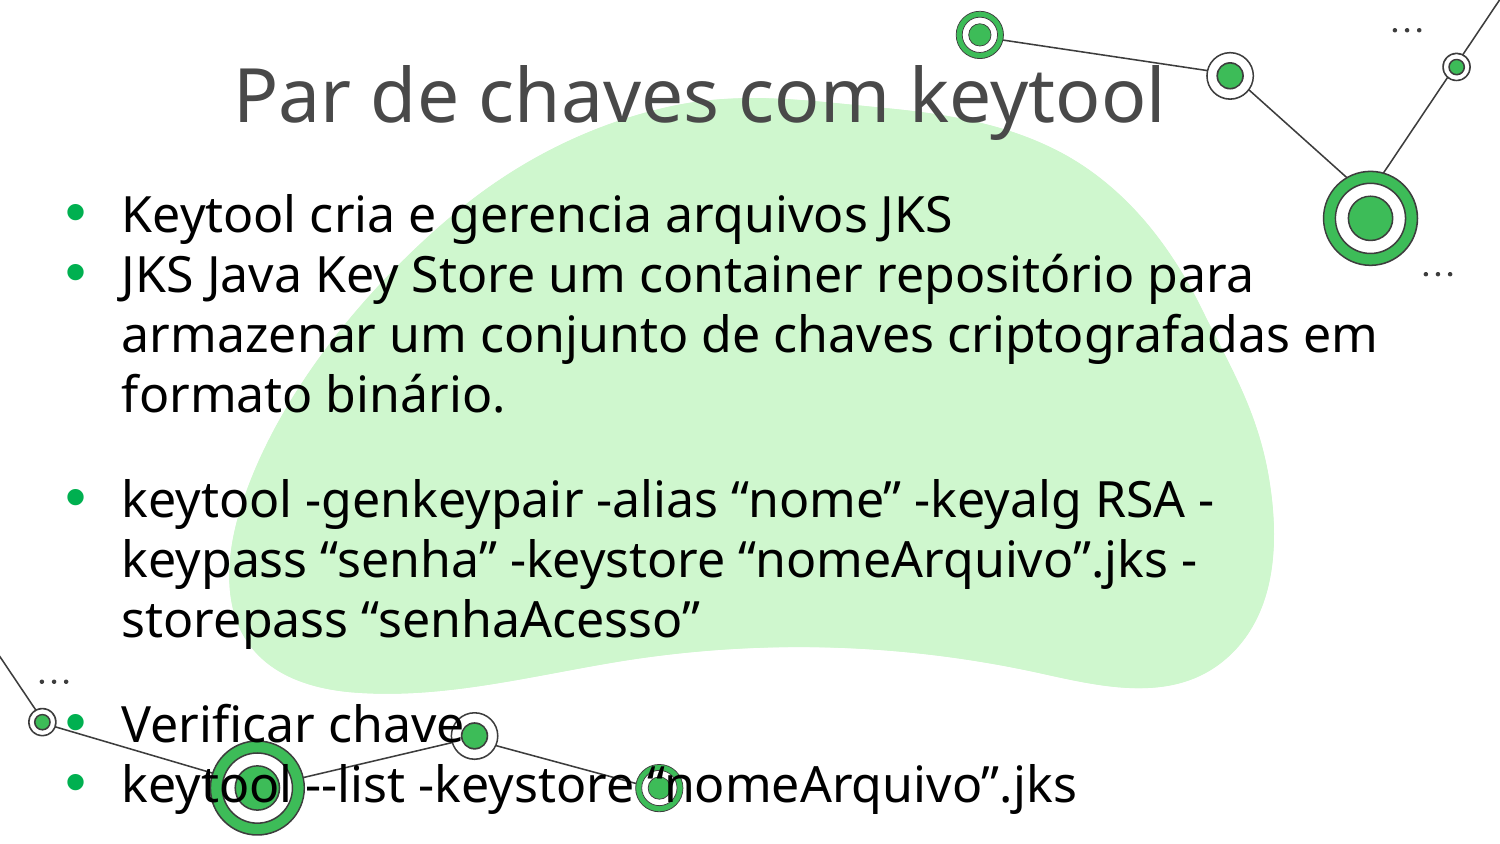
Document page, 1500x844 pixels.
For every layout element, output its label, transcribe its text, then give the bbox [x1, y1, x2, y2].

title Par de chaves com keytool [0, 0, 1500, 202]
text_box Keytool cria e gerencia arquivos JKS JKS Java Key Store um container repositório para armazenar um conjunto de chaves criptografadas em formato binário. keytool -genkeypair -alias “nome” -keyalg RSA -keypass “senha” -keystore “nomeArquivo”.jks -storepass “senhaAcesso” Verificar chave keytool --list -keystore “nomeArquivo”.jks [50, 174, 1403, 844]
